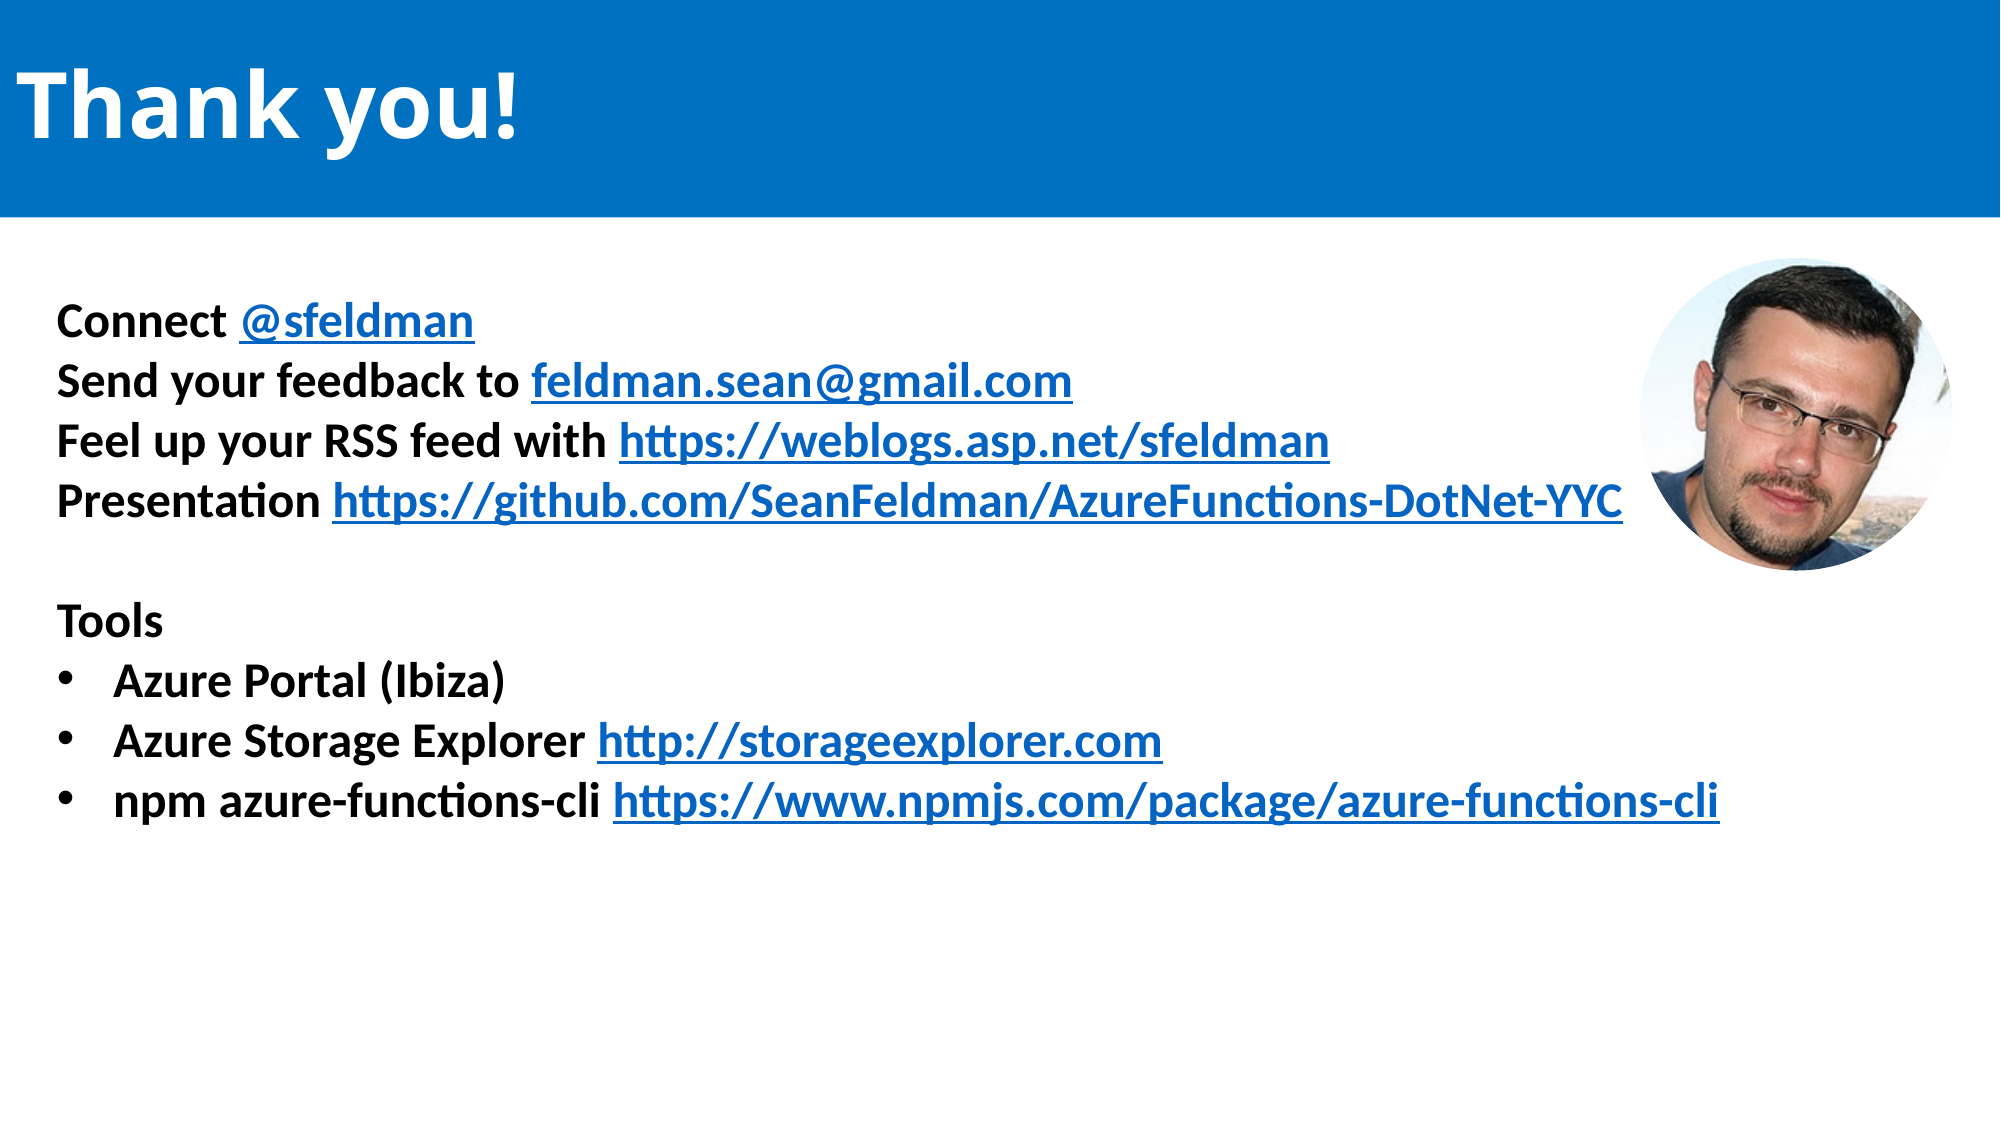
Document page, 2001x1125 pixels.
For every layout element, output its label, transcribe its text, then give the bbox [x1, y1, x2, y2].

title Thank you! [0, 0, 2000, 218]
text_box Connect @sfeldman Send your feedback to feldman.sean@gmail.com Feel up your RSS feed with https://weblogs.asp.net/sfeldman Presentation https://github.com/SeanFeldman/AzureFunctions-DotNet-YYC Tools Azure Portal (Ibiza) Azure Storage Explorer http://storageexplorer.com npm azure-functions-cli https://www.npmjs.com/package/azure-functions-cli [42, 280, 1892, 835]
picture [1639, 257, 1953, 571]
